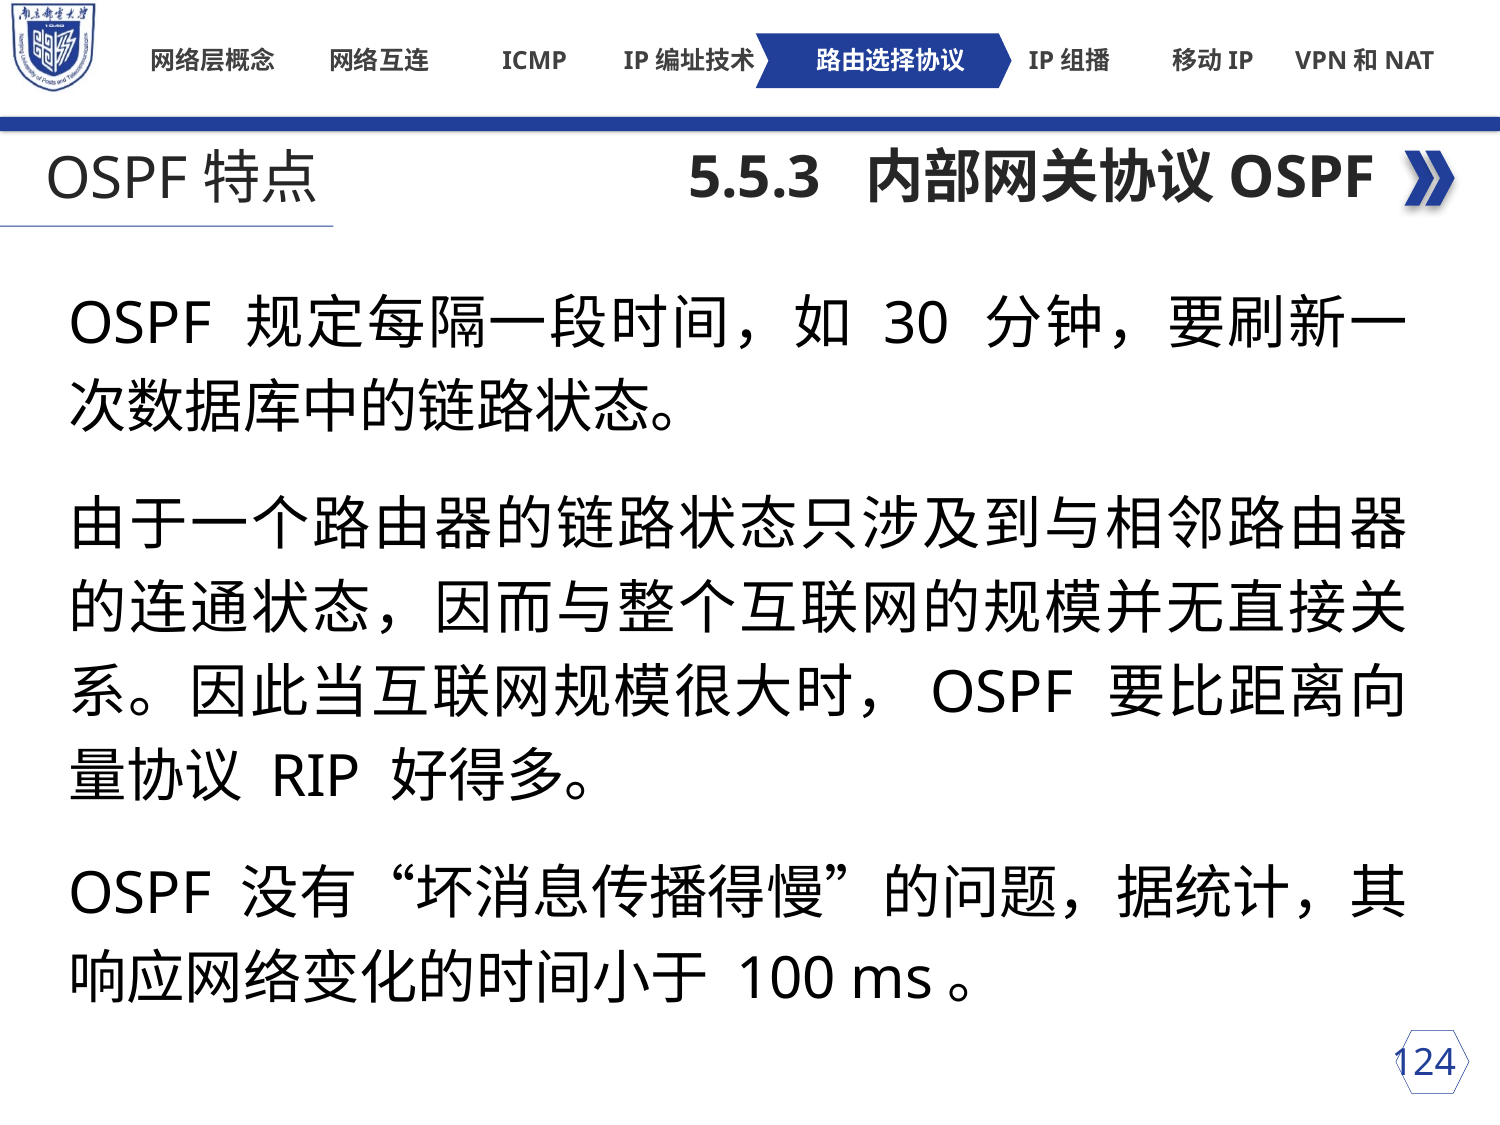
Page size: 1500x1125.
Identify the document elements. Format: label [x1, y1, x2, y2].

text_box [53, 263, 1423, 1017]
text_box [0, 116, 1500, 217]
picture [0, 0, 108, 93]
text_box [1404, 150, 1455, 206]
text_box [1363, 1029, 1494, 1095]
text_box [108, 32, 1474, 90]
